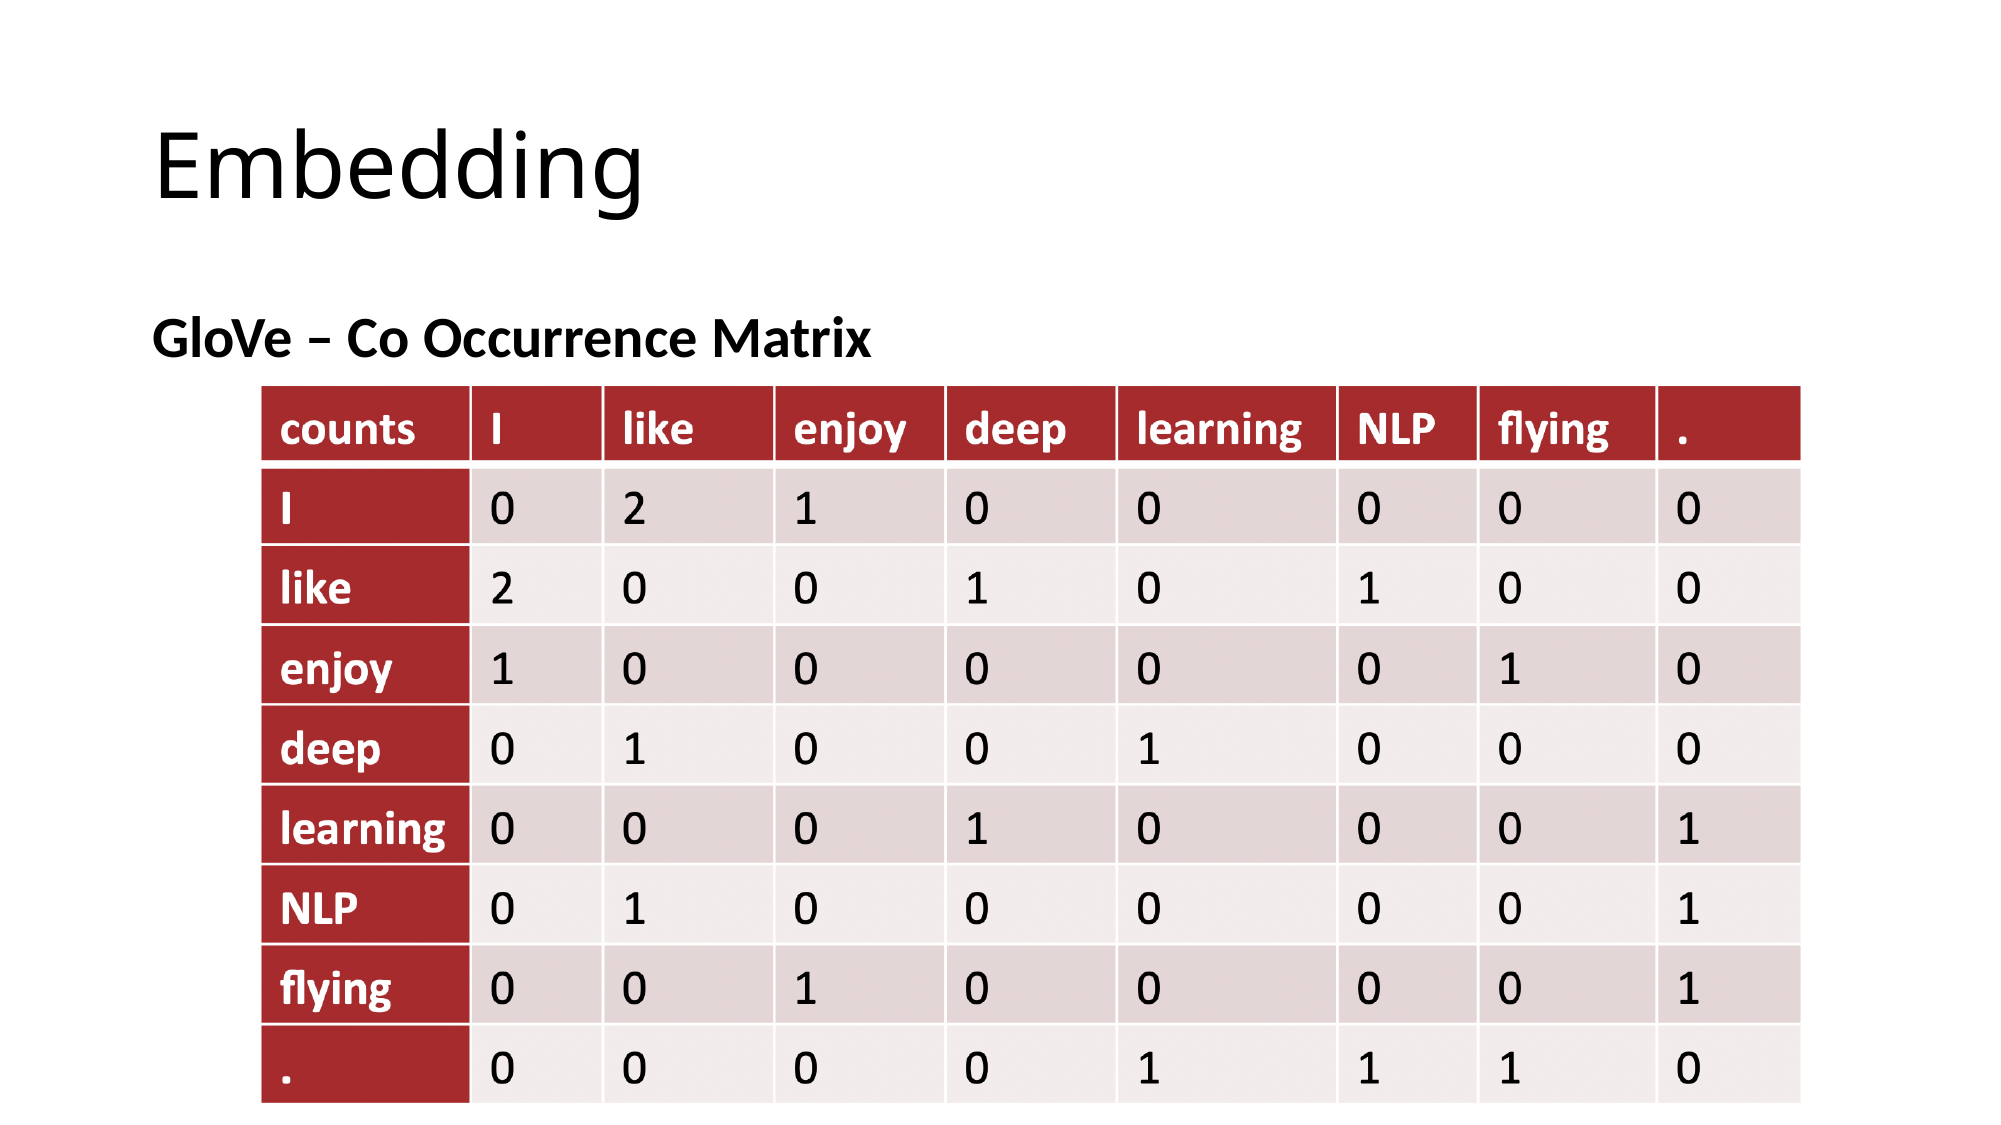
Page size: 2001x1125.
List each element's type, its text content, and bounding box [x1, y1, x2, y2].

title Embedding [137, 59, 1863, 278]
picture [256, 380, 1803, 1106]
list GloVe – Co Occurrence Matrix [137, 299, 1863, 1014]
